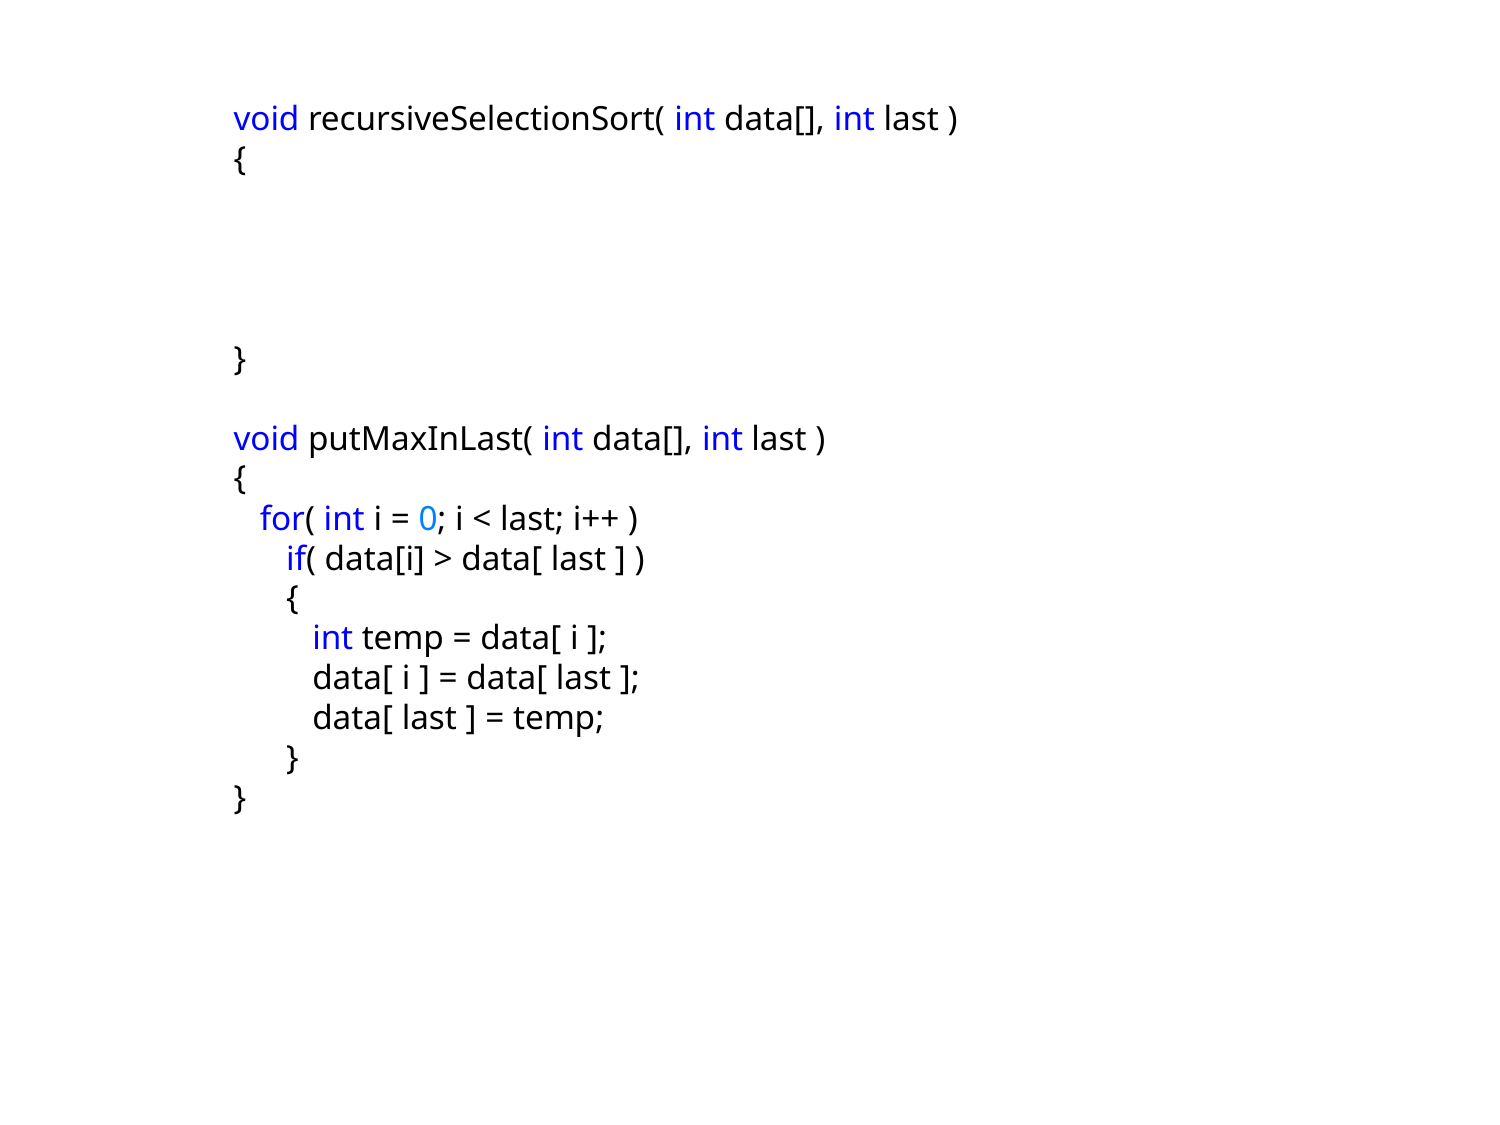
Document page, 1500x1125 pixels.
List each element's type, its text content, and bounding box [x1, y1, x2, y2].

list void recursiveSelectionSort( int data[], int last ) { putMaxInLast( data, last ); if( last > 1 ) recursiveSelectionSort( data, last - 1 ); } void putMaxInLast( int data[], int last ) { for( int i = 0; i < last; i++ ) if( data[i] > data[ last ] ) { int temp = data[ i ]; data[ i ] = data[ last ]; data[ last ] = temp; } } [218, 89, 1282, 829]
